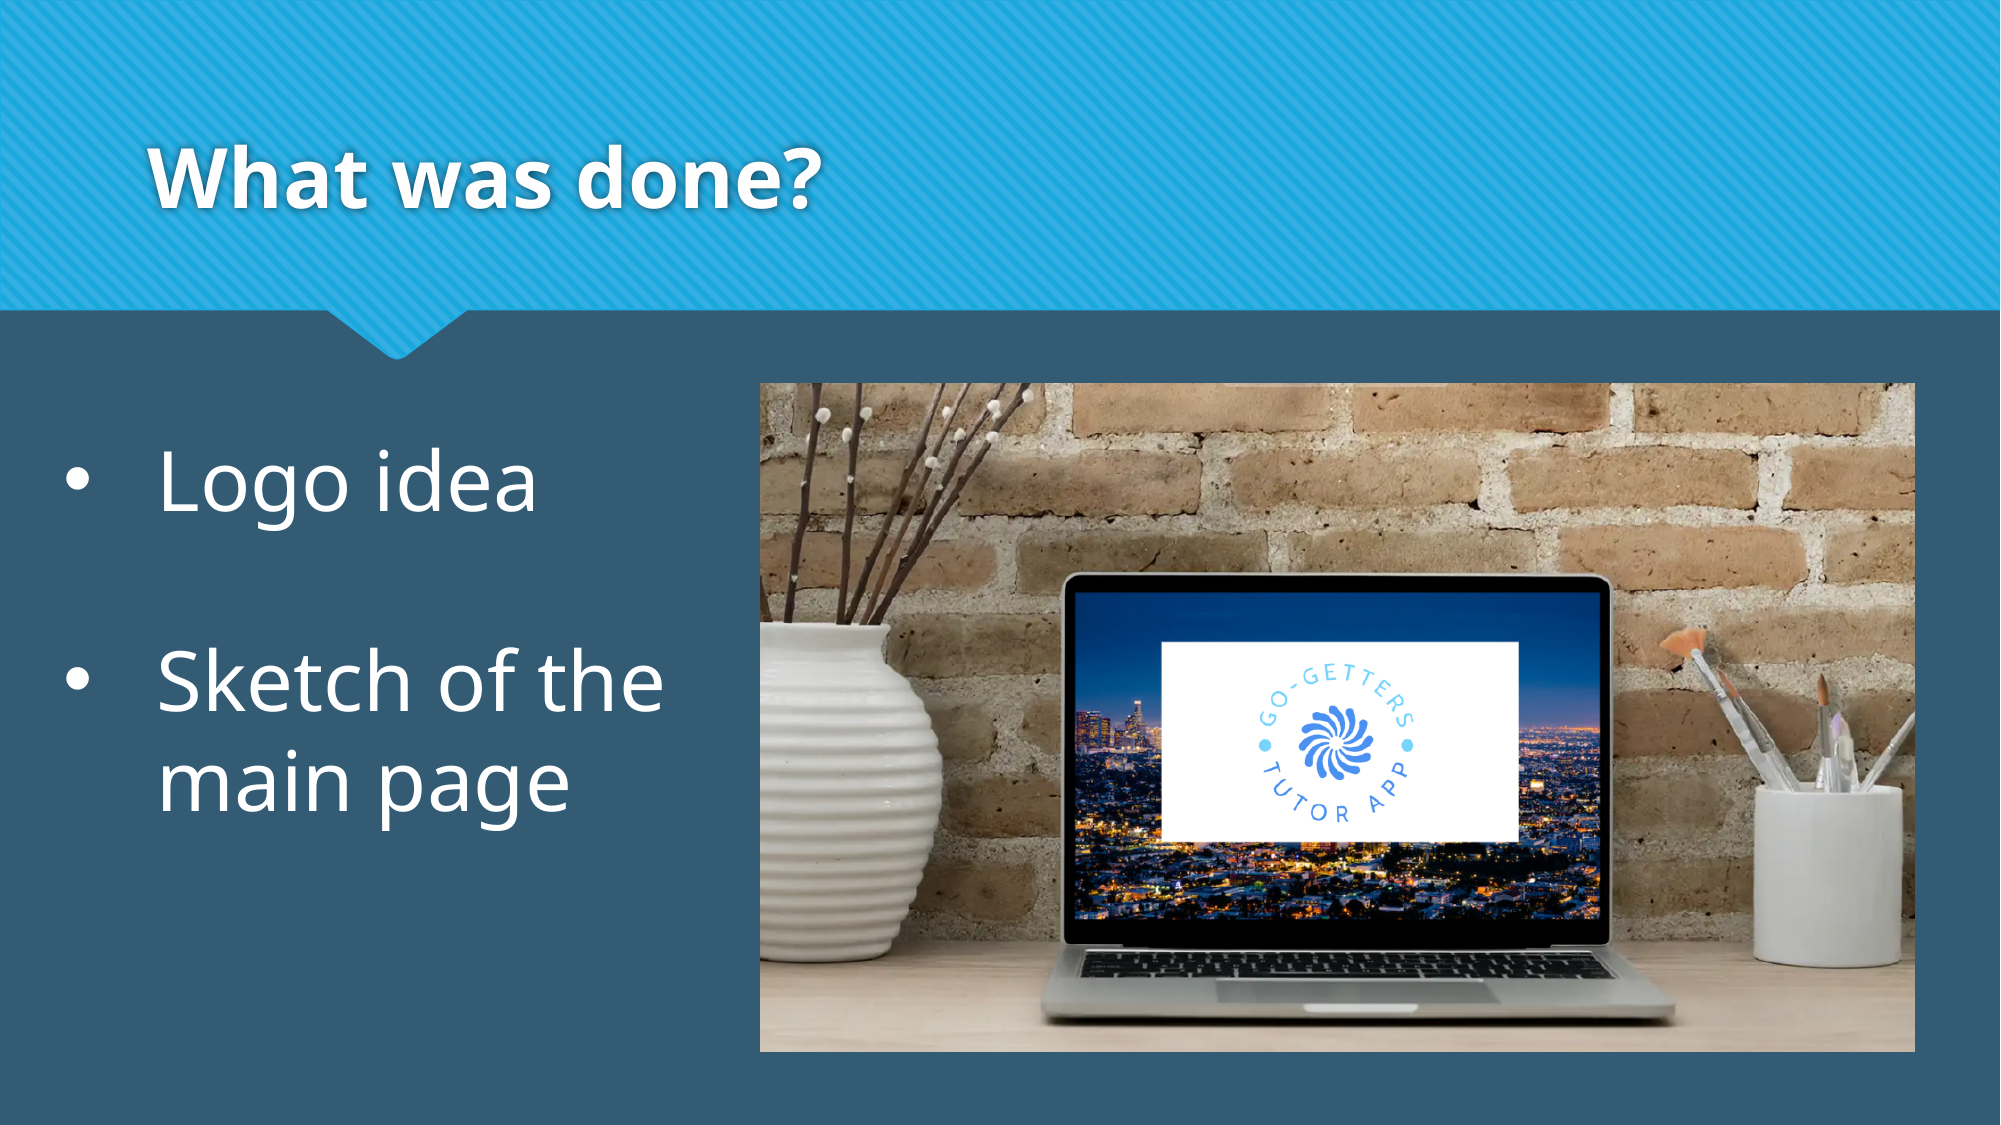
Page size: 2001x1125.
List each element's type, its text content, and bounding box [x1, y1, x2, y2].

picture [760, 382, 1916, 1052]
text_box Logo idea Sketch of the main page [48, 420, 760, 835]
title What was done? [132, 73, 1868, 233]
